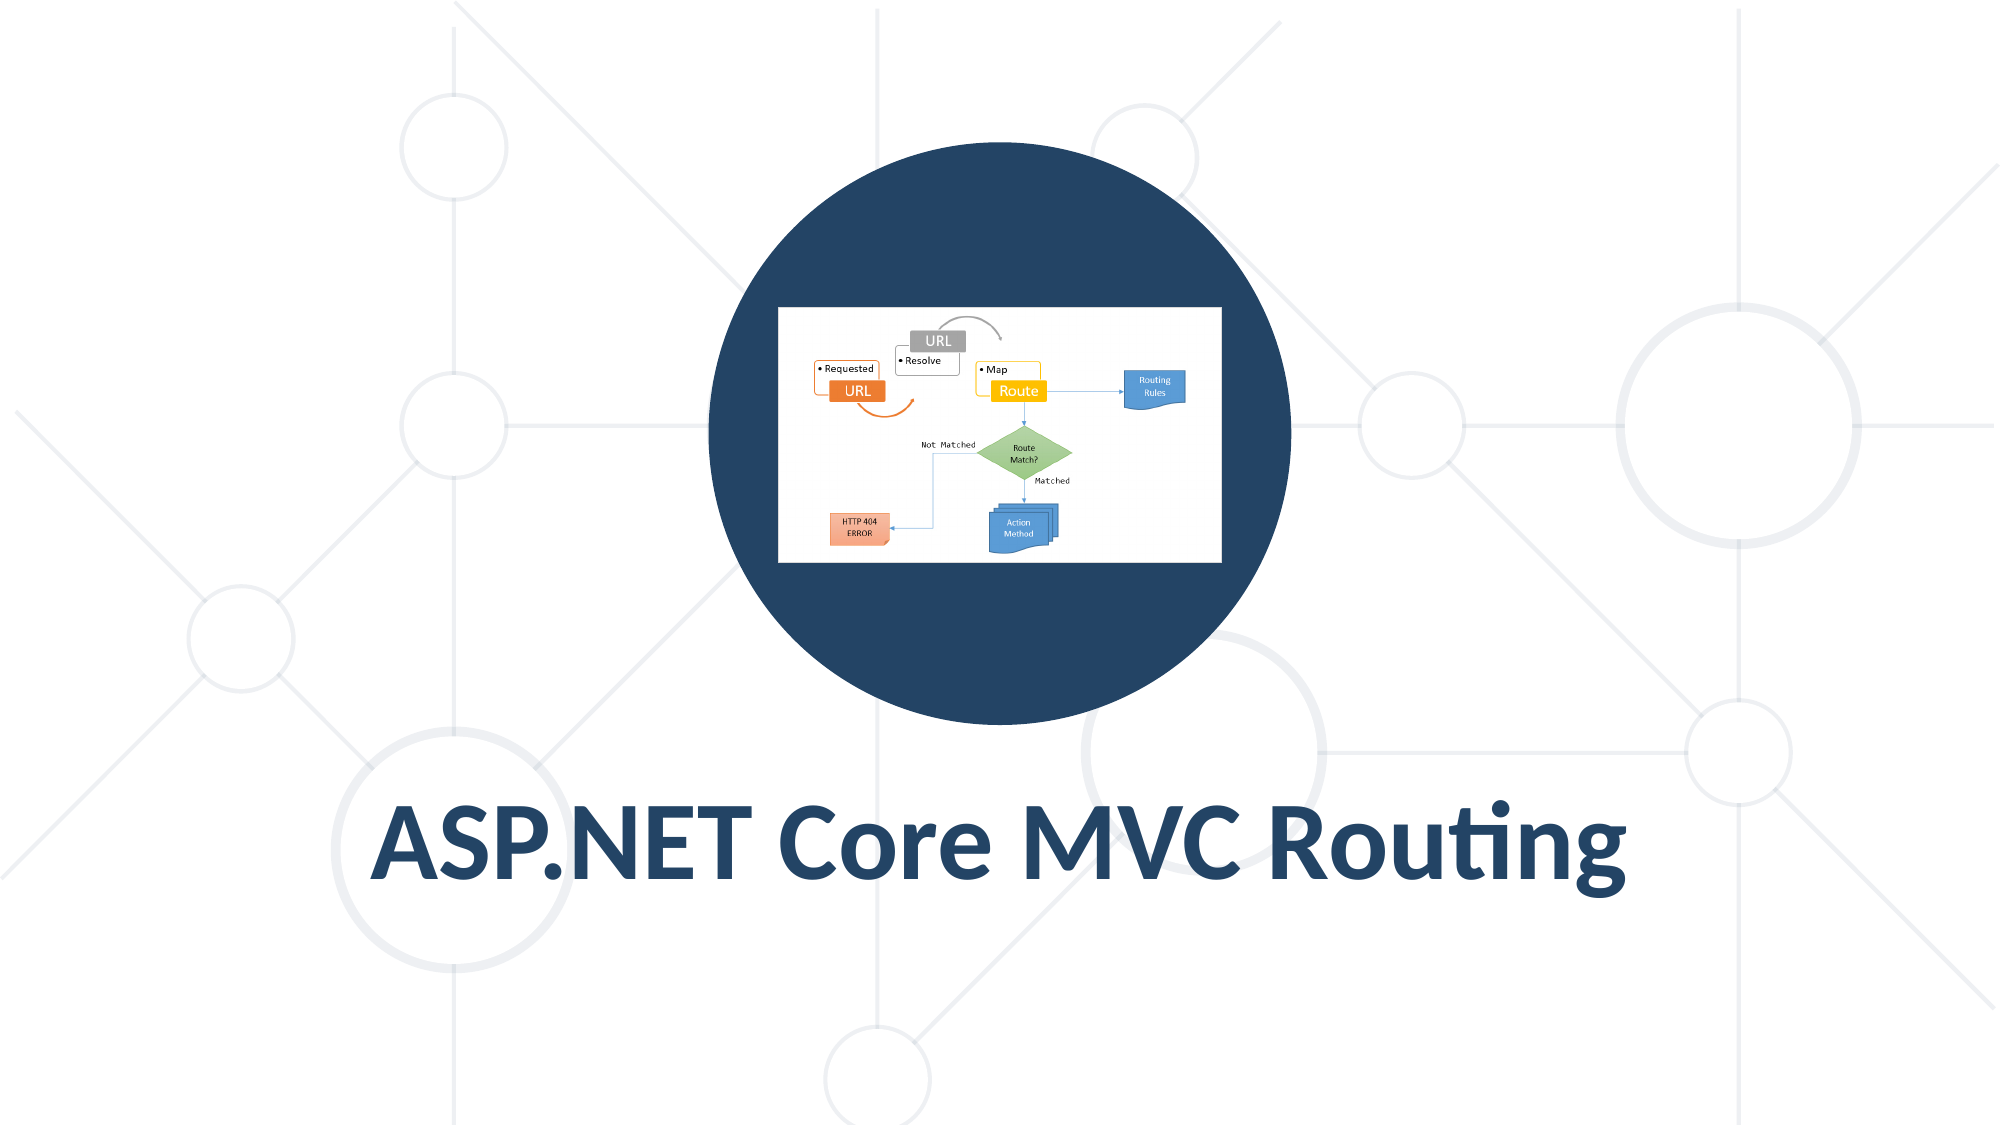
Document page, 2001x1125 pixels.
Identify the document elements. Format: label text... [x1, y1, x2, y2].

title ASP.NET Core MVC Routing [100, 771, 1900, 898]
picture [777, 307, 1222, 563]
